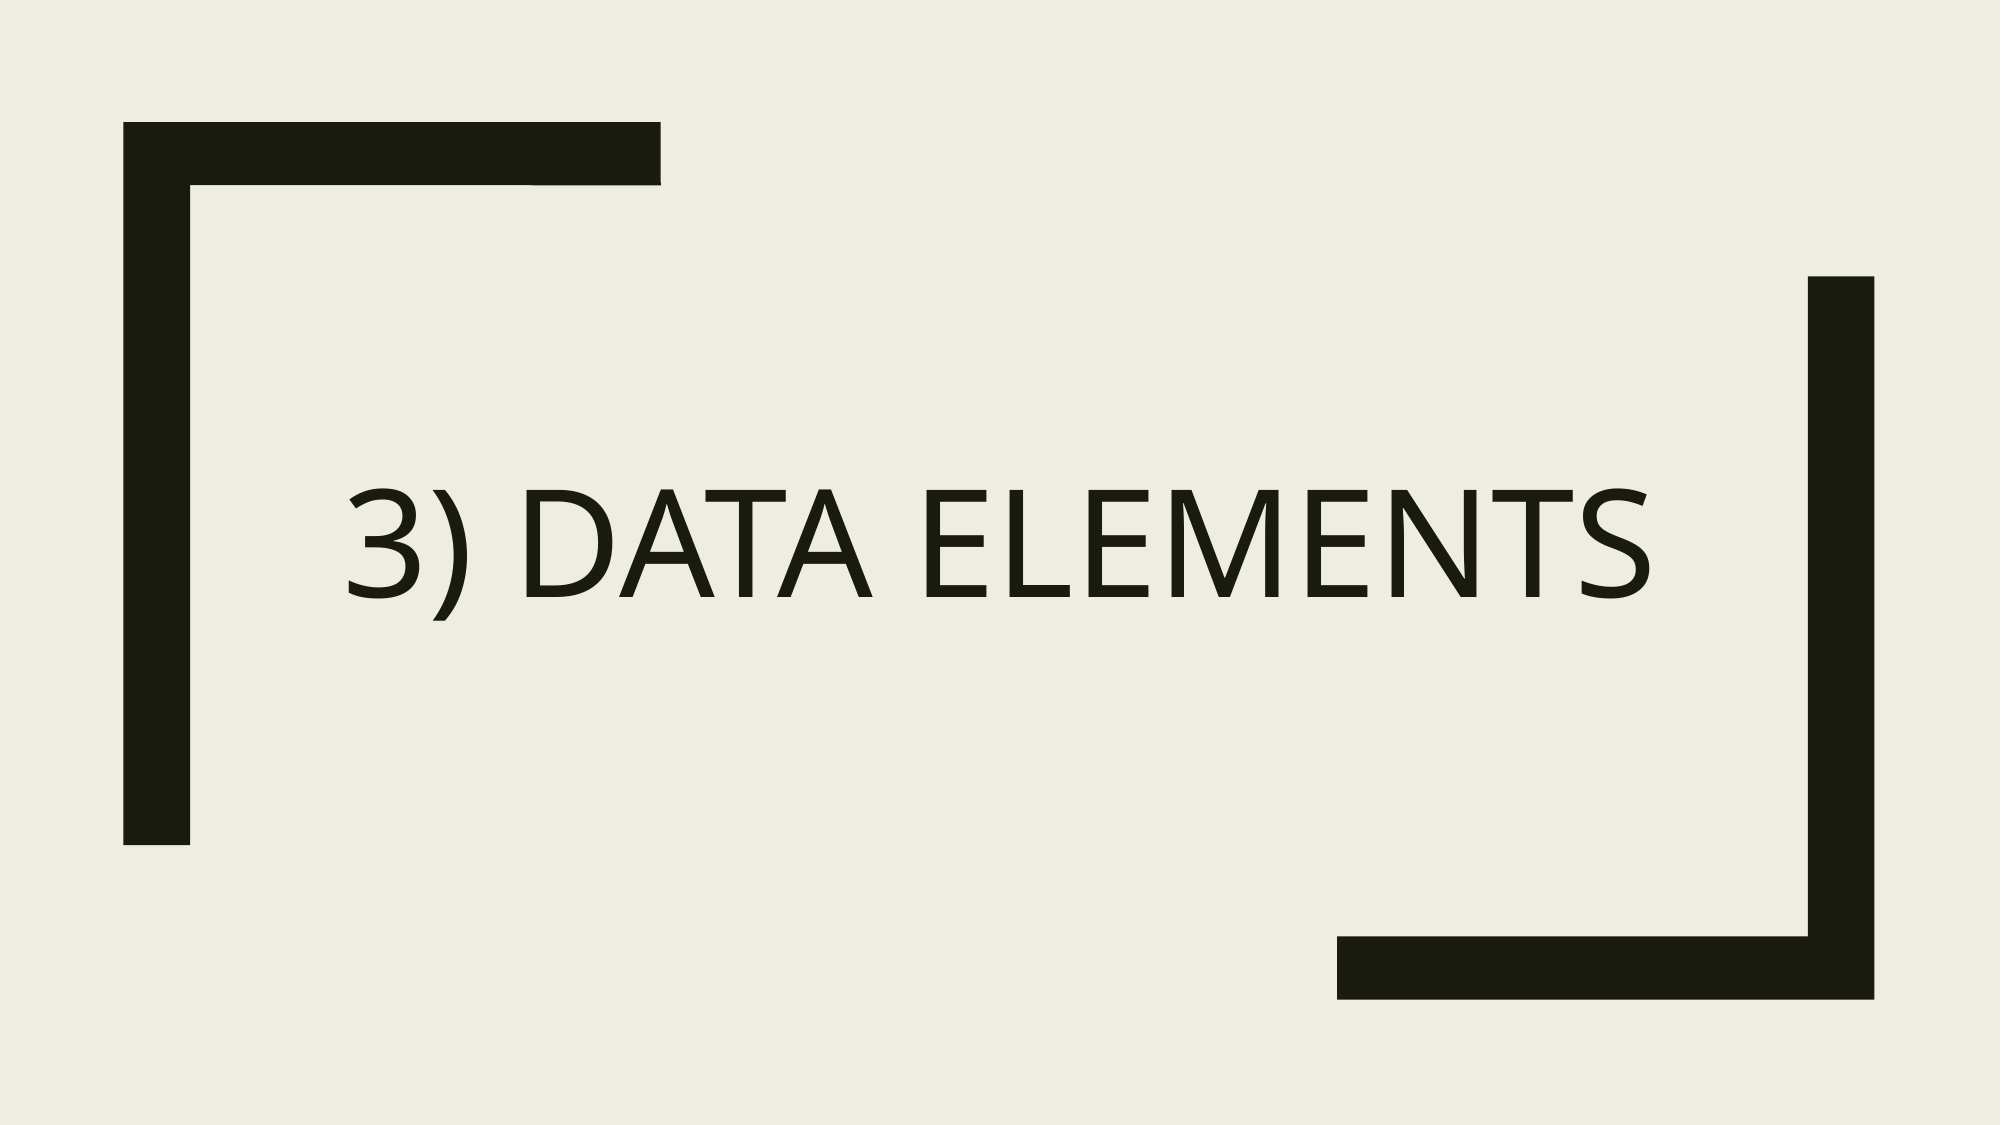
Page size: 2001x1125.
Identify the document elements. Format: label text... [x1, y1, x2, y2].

title 3) Data Elements [314, 293, 1686, 638]
